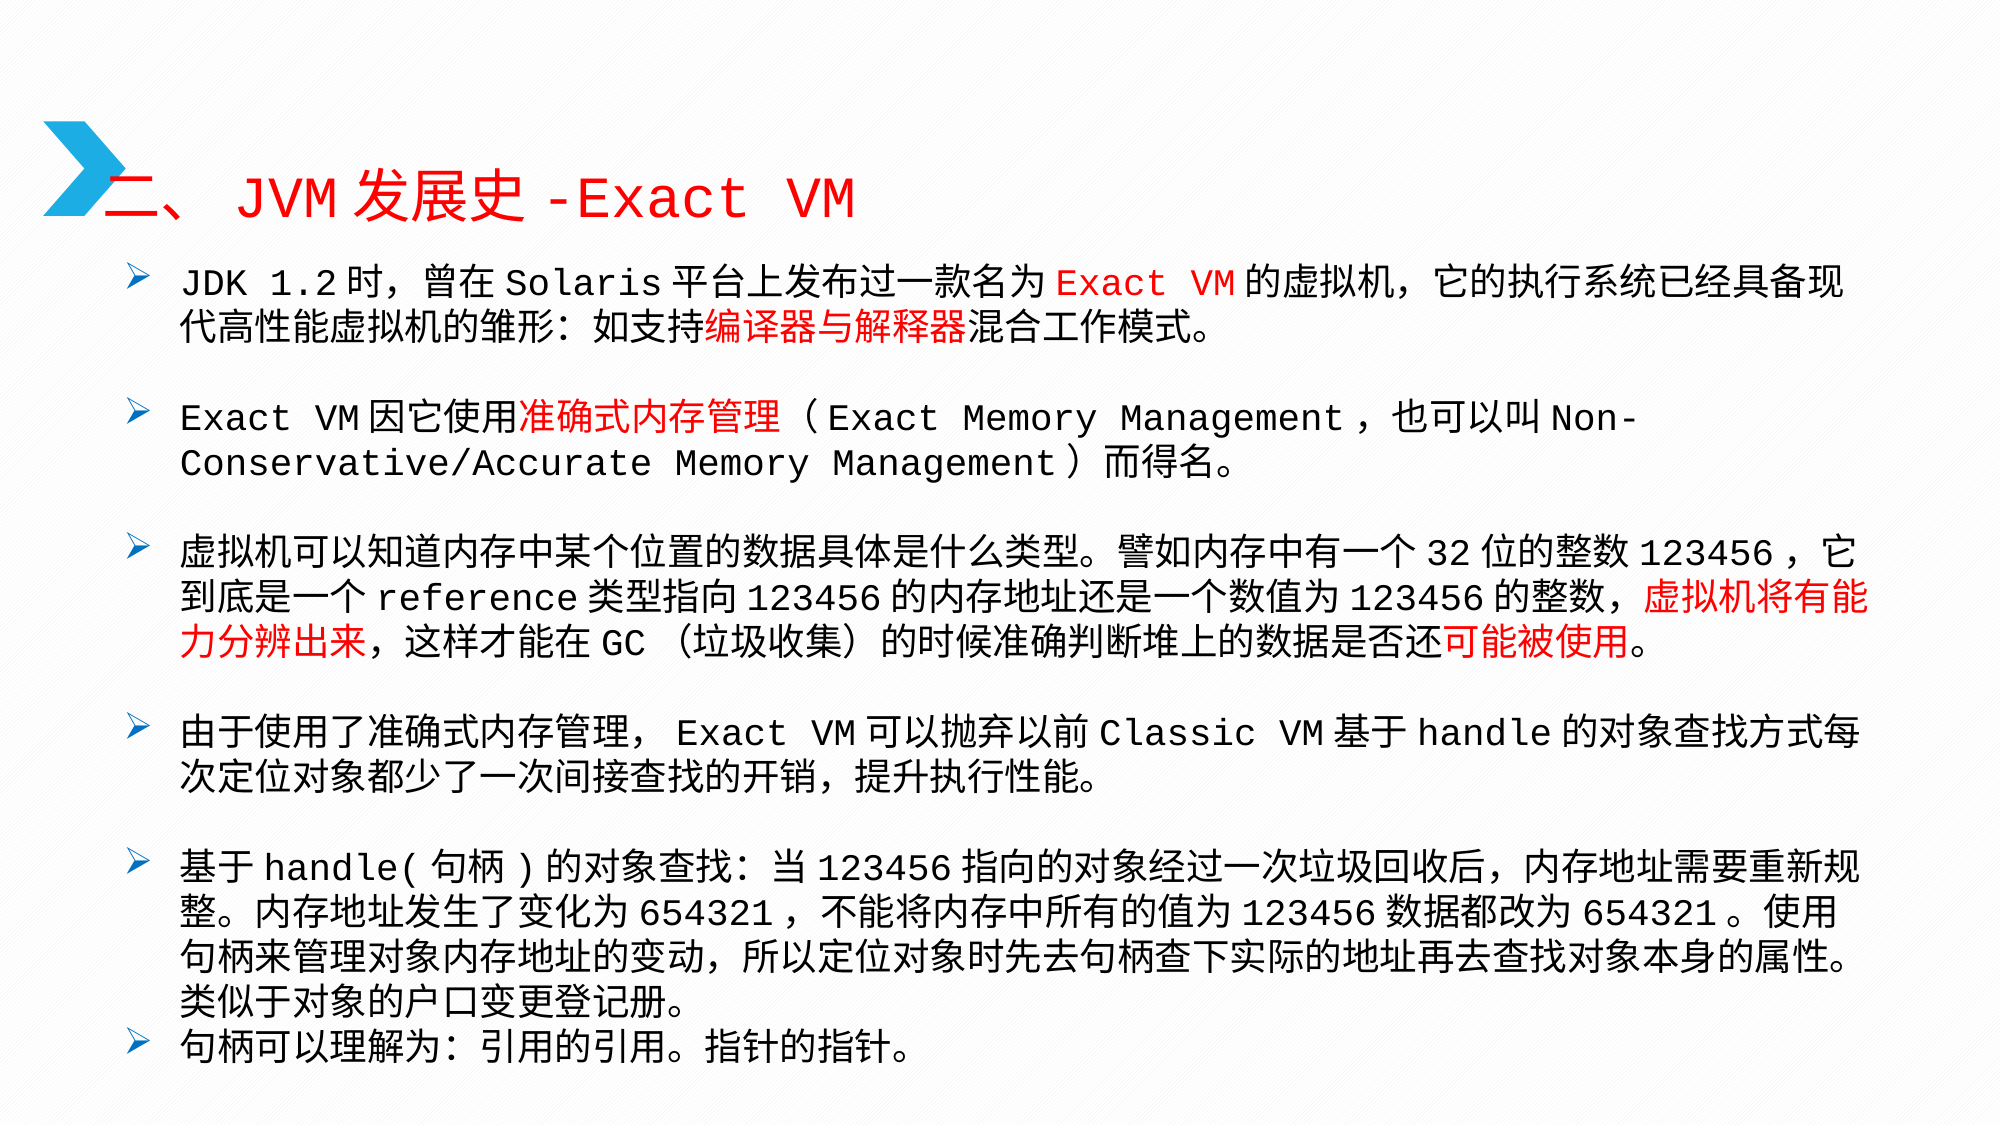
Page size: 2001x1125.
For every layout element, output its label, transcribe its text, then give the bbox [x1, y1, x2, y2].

text_box 二、JVM发展史-Exact VM [87, 151, 871, 237]
text_box JDK 1.2时，曾在Solaris平台上发布过一款名为Exact VM的虚拟机，它的执行系统已经具备现代高性能虚拟机的雏形：如支持编译器与解释器混合工作模式。 Exact VM因它使用准确式内存管理（Exact Memory Management，也可以叫Non-Conservative/Accurate Memory Management）而得名。 虚拟机可以知道内存中某个位置的数据具体是什么类型。譬如内存中有一个32位的整数123456，它到底是一个reference类型指向123456的内存地址还是一个数值为123456的整数，虚拟机将有能力分辨出来，这样才能在GC（垃圾收集）的时候准确判断堆上的数据是否还可能被使用。 由于使用了准确式内存管理，Exact VM可以抛弃以前Classic VM基于handle的对象查找方式每次定位对象都少了一次间接查找的开销，提升执行性能。 基于handle(句柄)的对象查找：当123456指向的对象经过一次垃圾回收后，内存地址需要重新规整。内存地址发生了变化为654321，不能将内存中所有的值为123456数据都改为654321。使用句柄来管理对象内存地址的变动，所以定位对象时先去句柄查下实际的地址再去查找对象本身的属性。类似于对象的户口变更登记册。 句柄可以理解为：引用的引用。指针的指针。 [108, 250, 1888, 1076]
